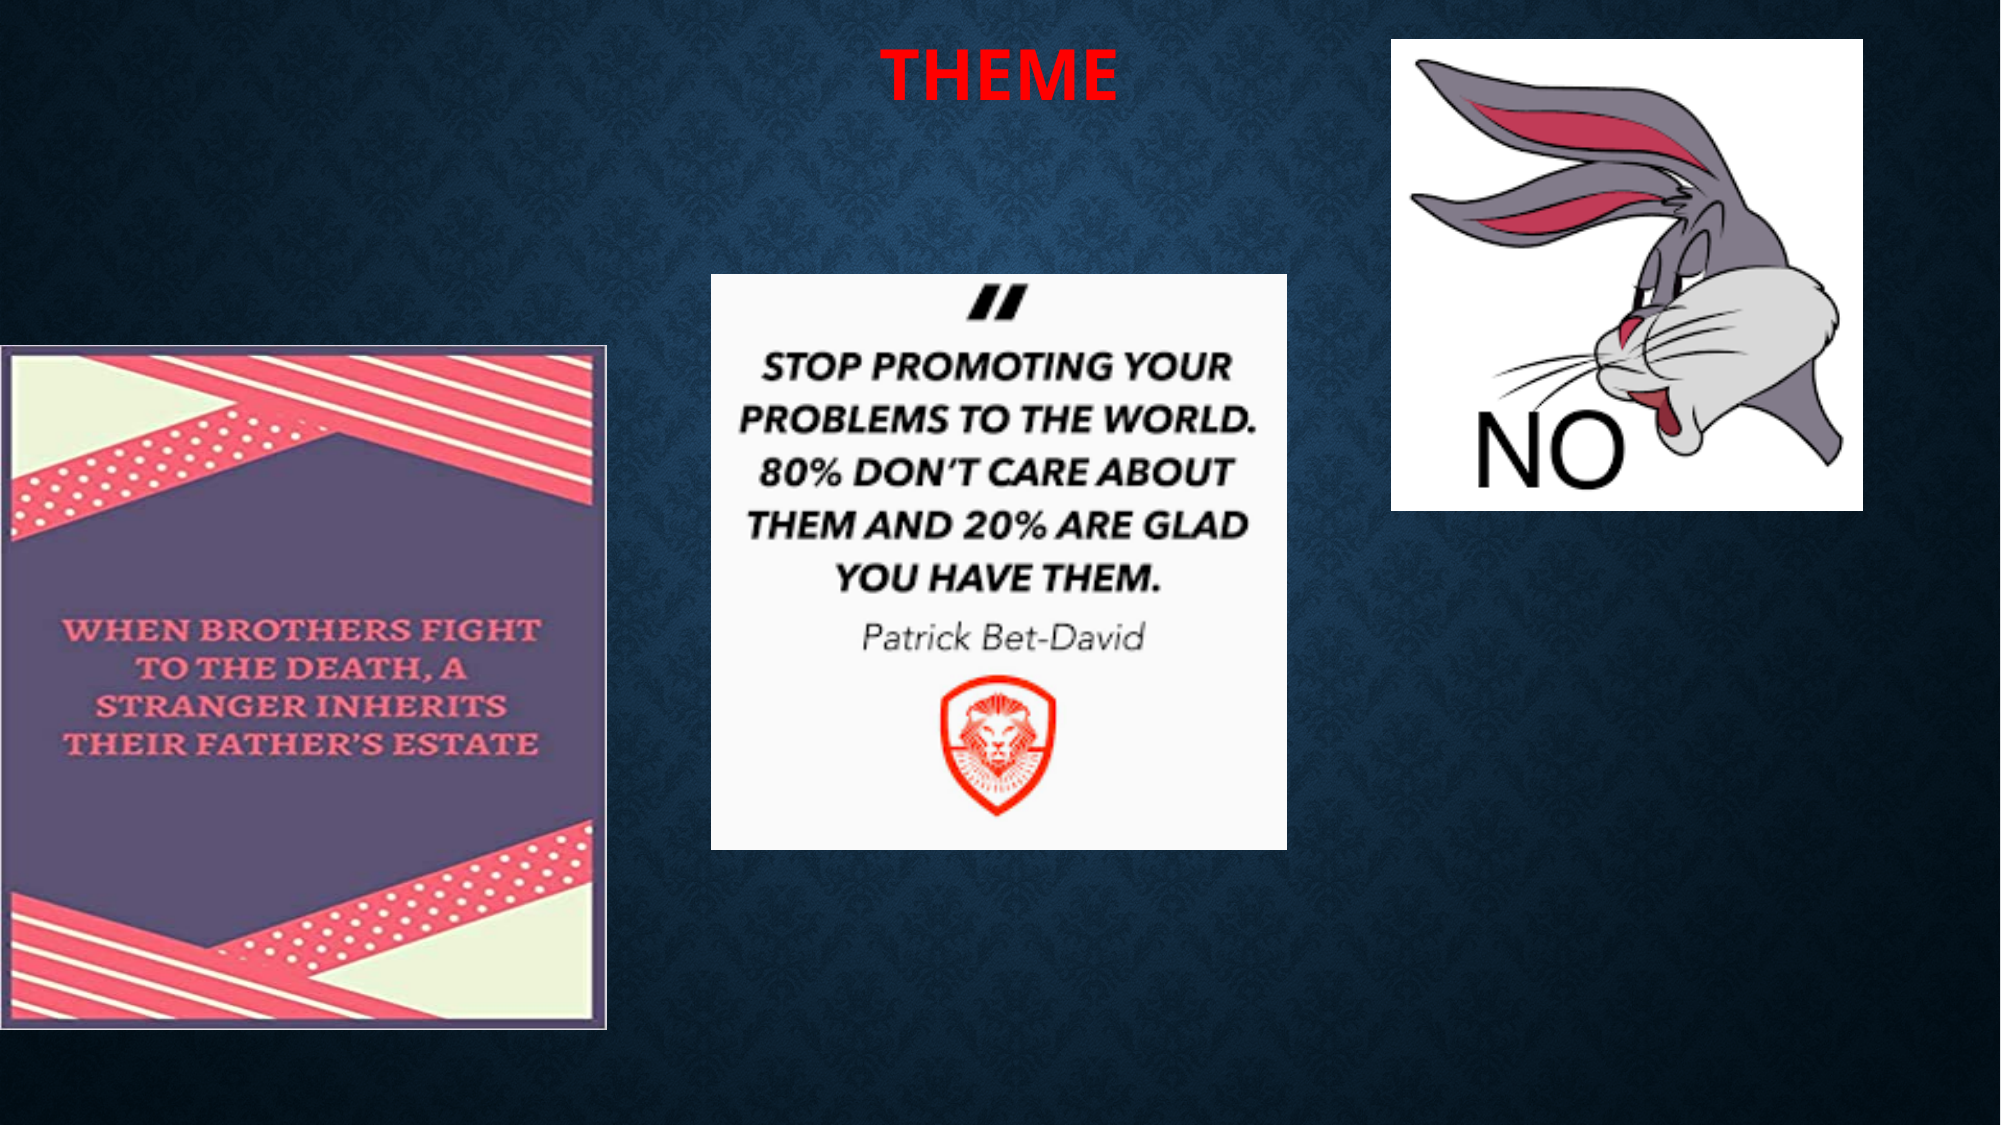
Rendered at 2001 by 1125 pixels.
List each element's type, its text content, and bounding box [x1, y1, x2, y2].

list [0, 344, 607, 1030]
picture [710, 274, 1288, 851]
title Theme [0, 0, 2000, 156]
picture [1390, 38, 1863, 511]
